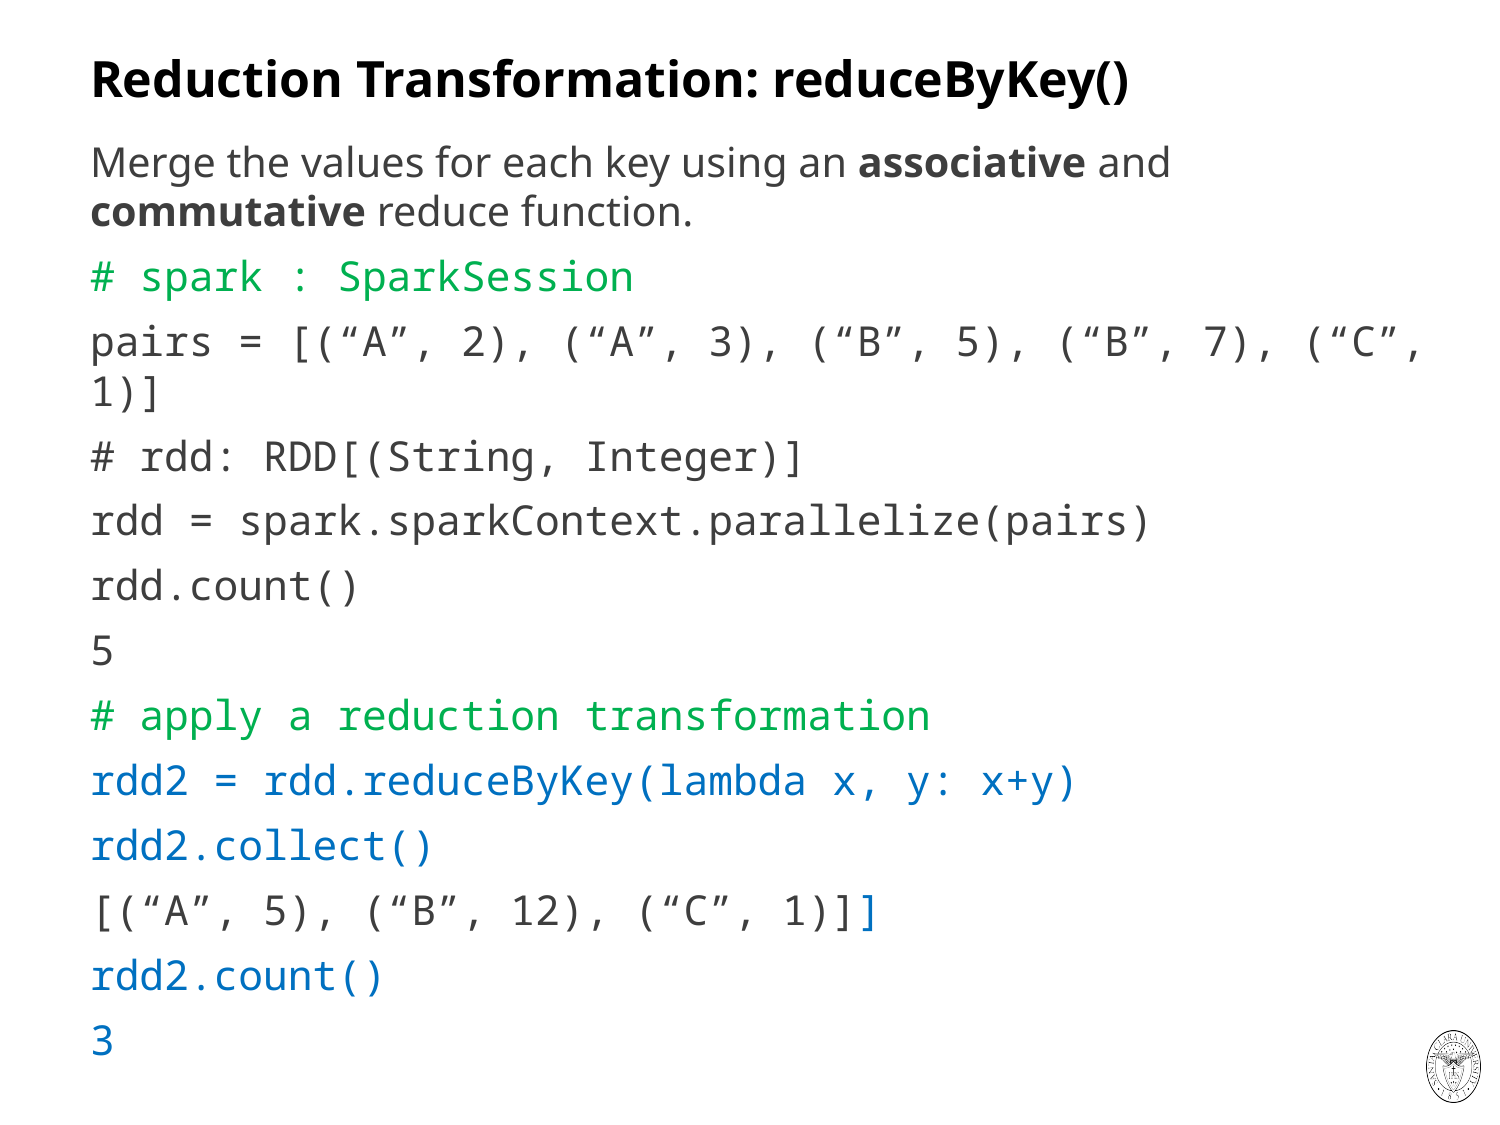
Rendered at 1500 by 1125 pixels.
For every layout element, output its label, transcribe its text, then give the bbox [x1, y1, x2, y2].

list Merge the values for each key using an associative and commutative reduce function. # spark : SparkSession pairs = [(“A”, 2), (“A”, 3), (“B”, 5), (“B”, 7), (“C”, 1)] # rdd: RDD[(String, Integer)] rdd = spark.sparkContext.parallelize(pairs) rdd.count() 5 # apply a reduction transformation rdd2 = rdd.reduceByKey(lambda x, y: x+y) rdd2.collect() [(“A”, 5), (“B”, 12), (“C”, 1)]] rdd2.count() 3 [75, 128, 1459, 1080]
title Reduction Transformation: reduceByKey() [75, 45, 1425, 116]
picture [1426, 1030, 1481, 1103]
